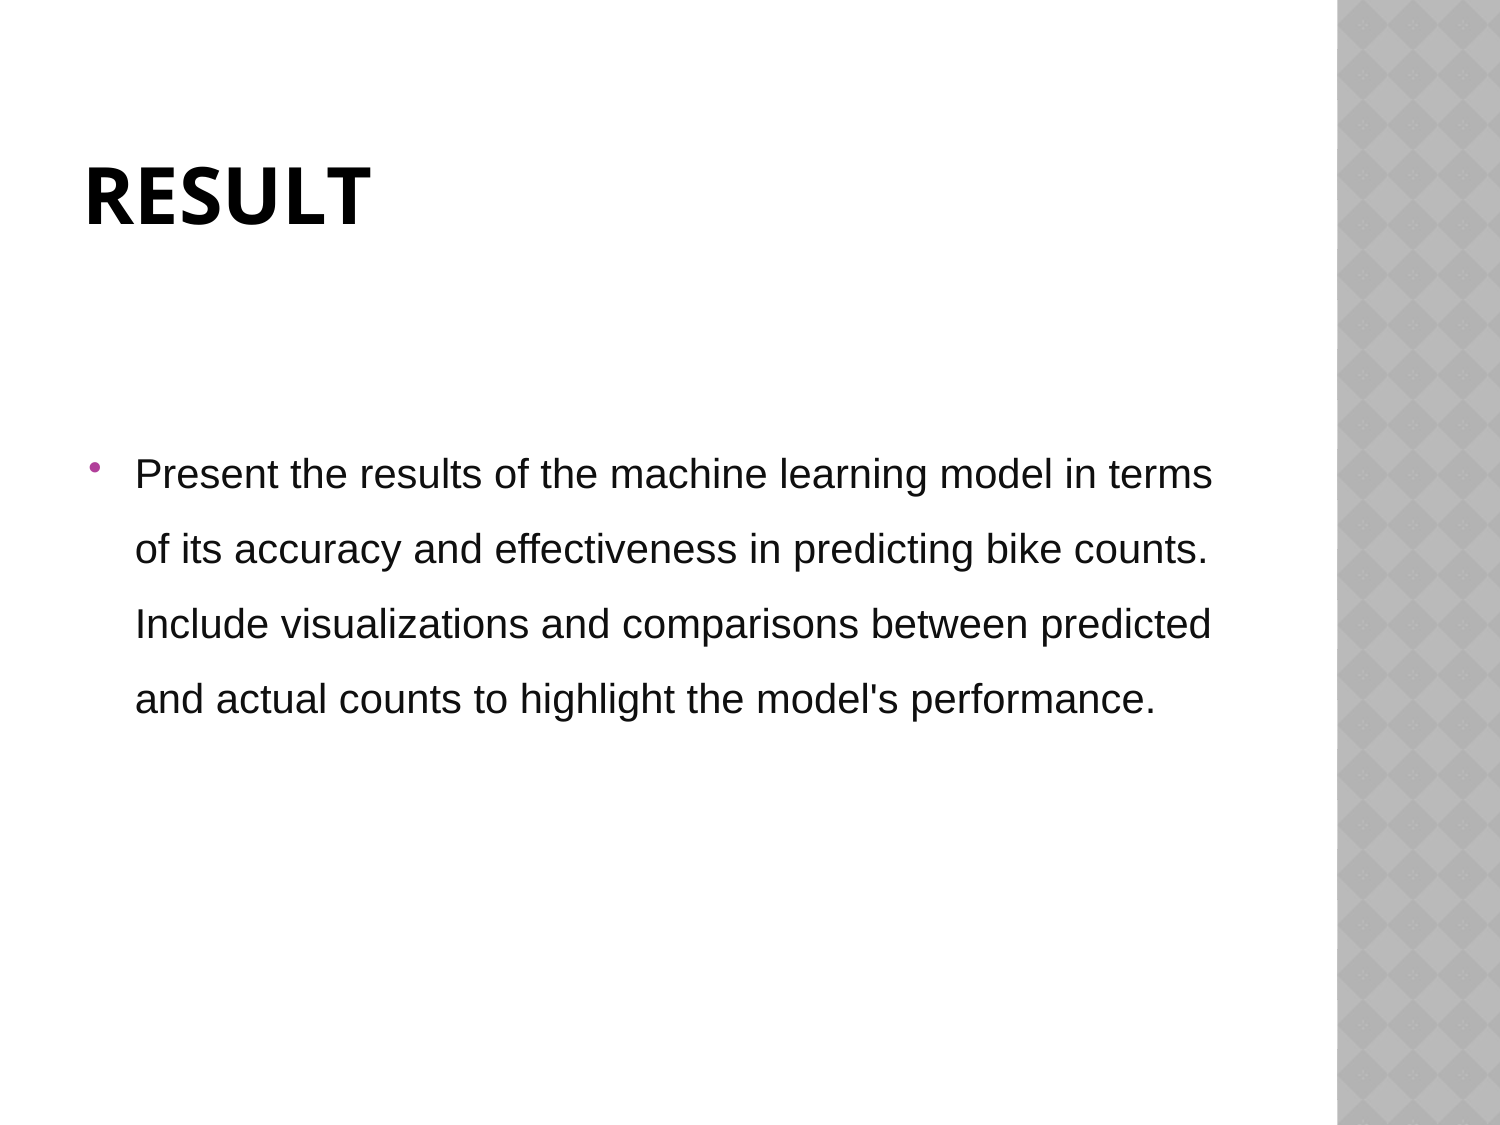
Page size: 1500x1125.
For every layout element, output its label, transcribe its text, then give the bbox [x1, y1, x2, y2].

title RESULT [75, 52, 1263, 240]
list Present the results of the machine learning model in terms of its accuracy and effectiveness in predicting bike counts. Include visualizations and comparisons between predicted and actual counts to highlight the model's performance. [75, 264, 1263, 1059]
